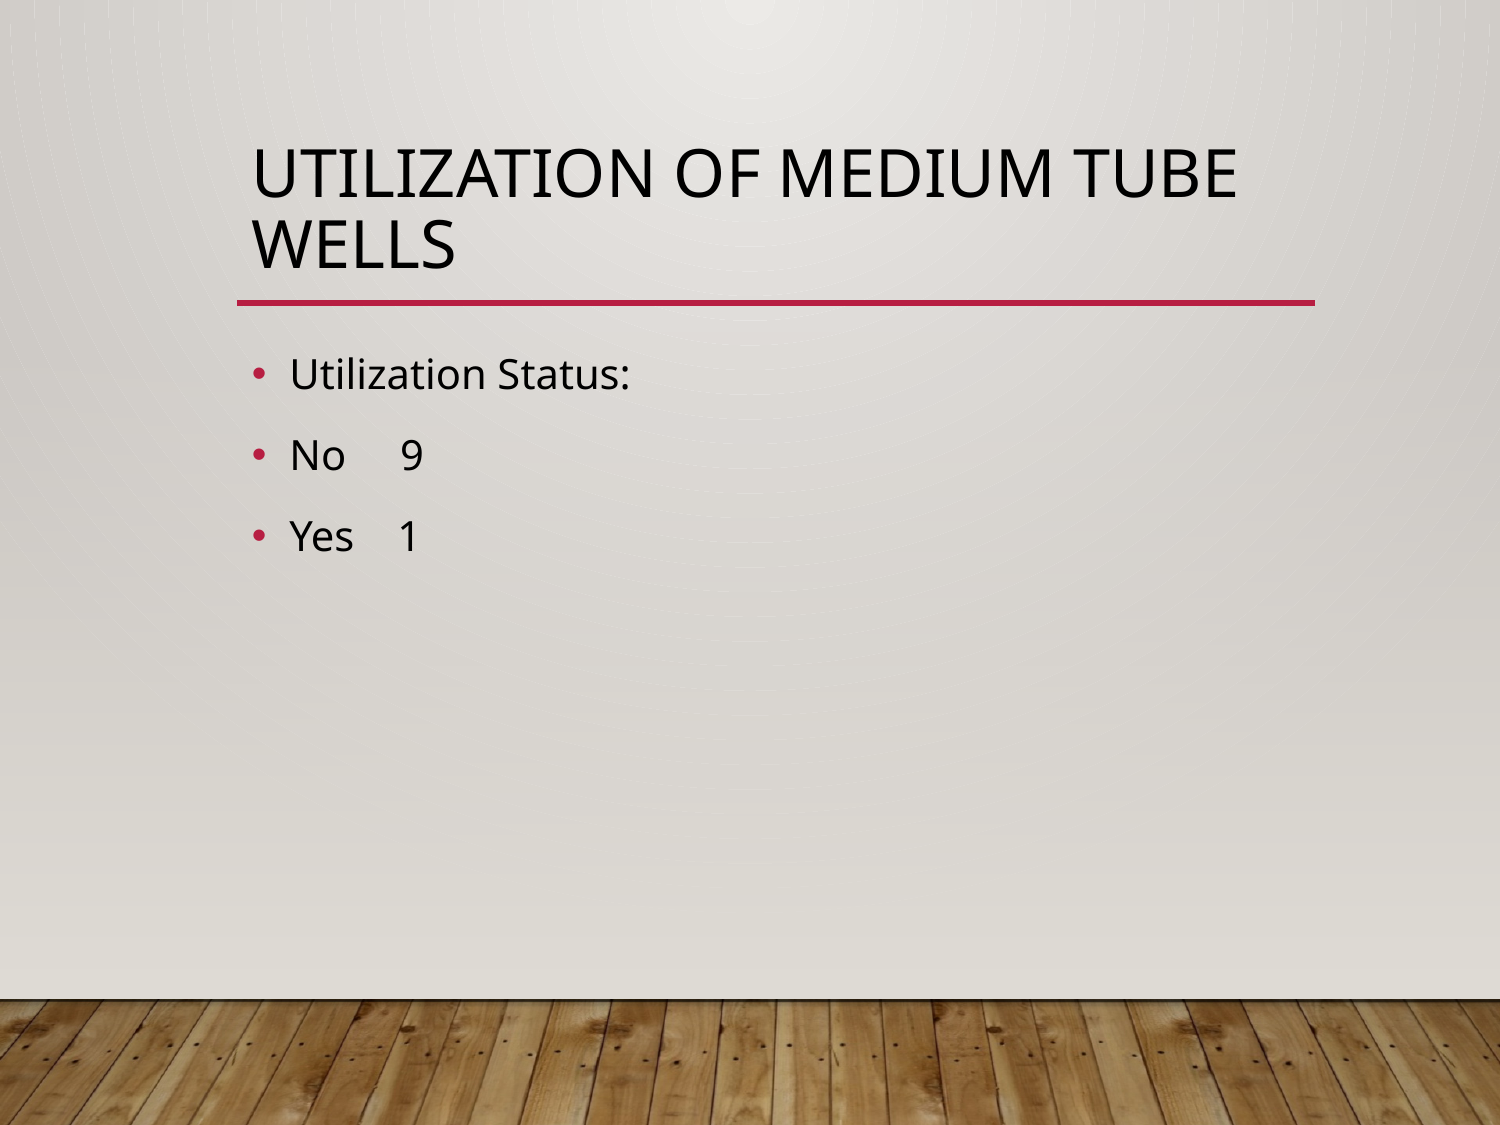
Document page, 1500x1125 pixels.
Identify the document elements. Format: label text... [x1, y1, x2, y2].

title Utilization of Medium Tube Wells [236, 131, 1315, 305]
list Utilization Status: No 9 Yes 1 [236, 330, 1315, 897]
picture [0, 999, 1500, 1125]
